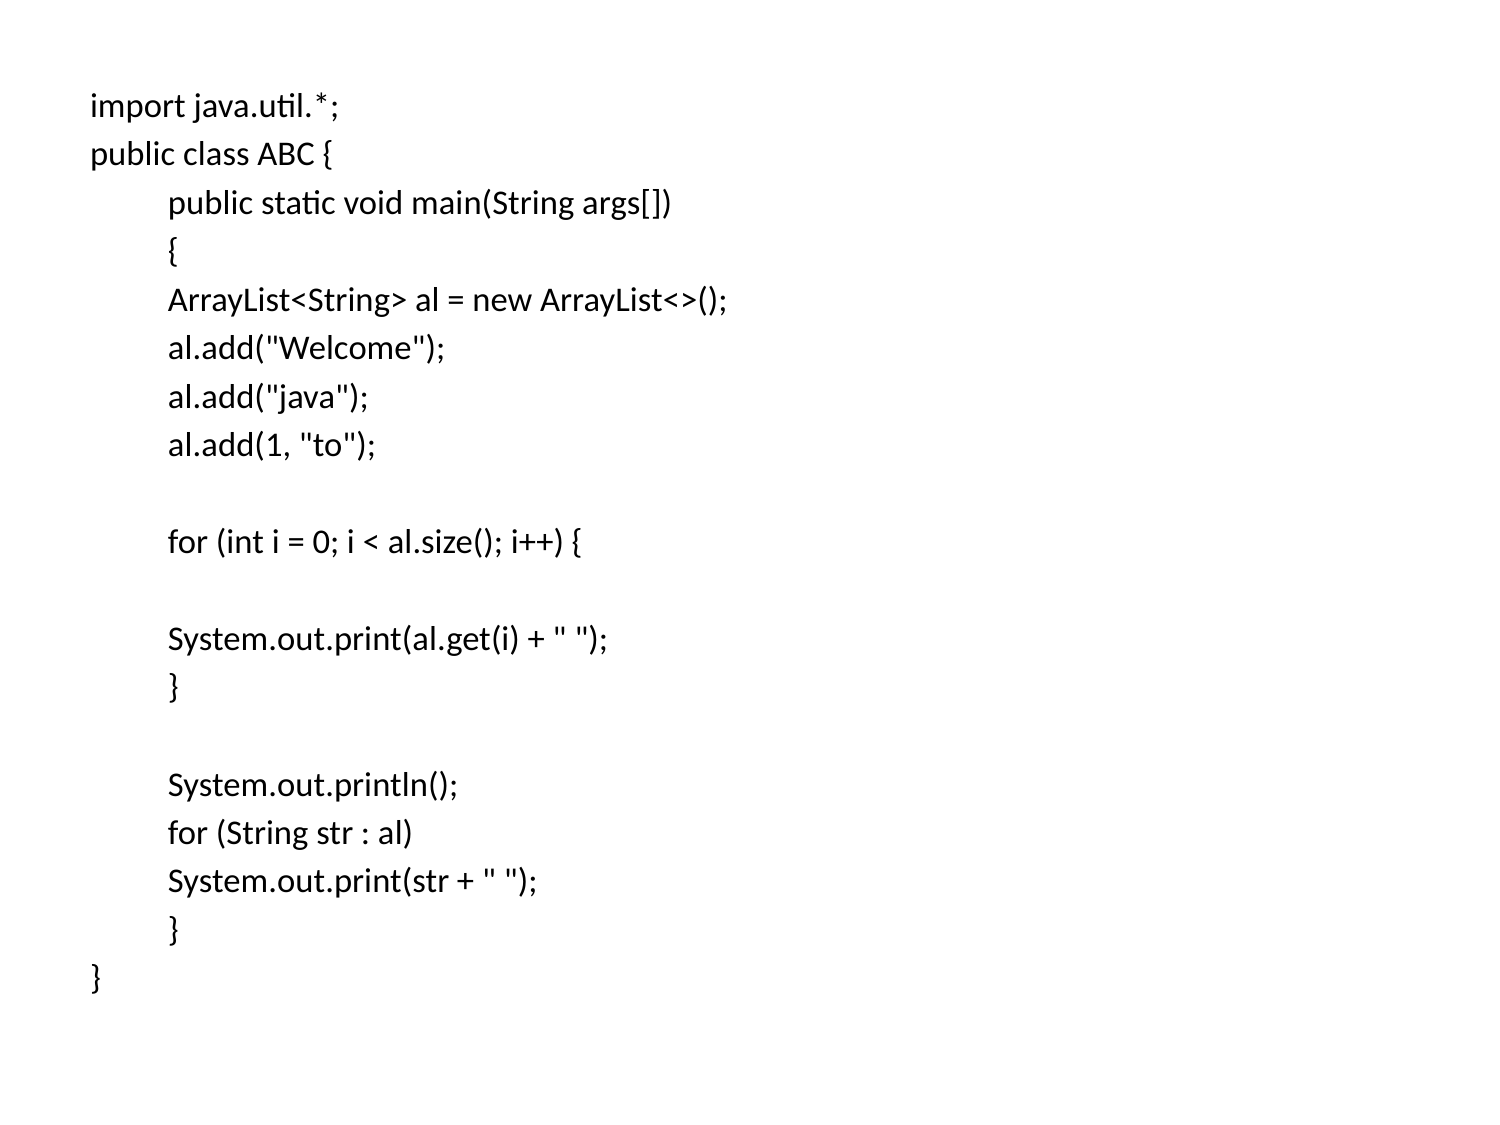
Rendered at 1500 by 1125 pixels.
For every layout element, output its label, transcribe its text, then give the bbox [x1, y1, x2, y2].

list import java.util.*; public class ABC { public static void main(String args[]) { ArrayList<String> al = new ArrayList<>(); al.add("Welcome"); al.add("java"); al.add(1, "to"); for (int i = 0; i < al.size(); i++) { System.out.print(al.get(i) + " "); } System.out.println(); for (String str : al) System.out.print(str + " "); } } [75, 75, 1425, 1005]
